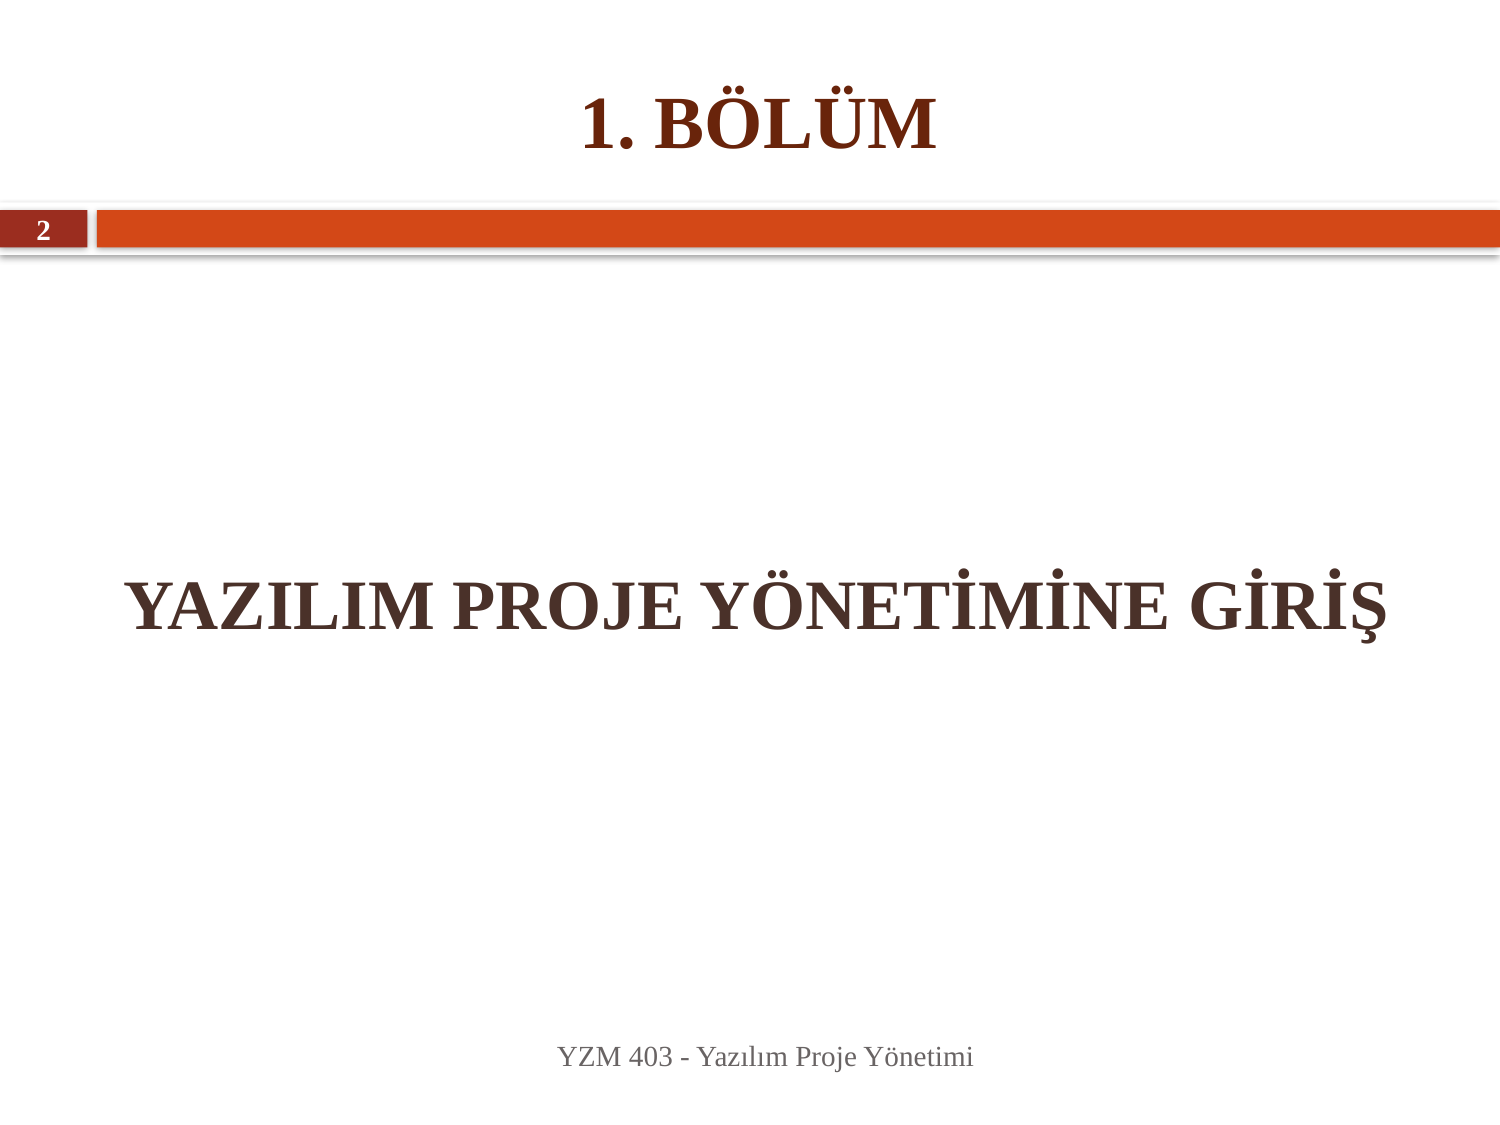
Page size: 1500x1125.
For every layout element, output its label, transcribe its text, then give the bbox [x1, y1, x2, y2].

title 1. BÖLÜM [100, 37, 1418, 200]
slide_number 2 [0, 208, 88, 249]
footer YZM 403 - Yazılım Proje Yönetimi [99, 1024, 990, 1085]
list YAZILIM PROJE YÖNETİMİNE GİRİŞ [93, 551, 1420, 657]
